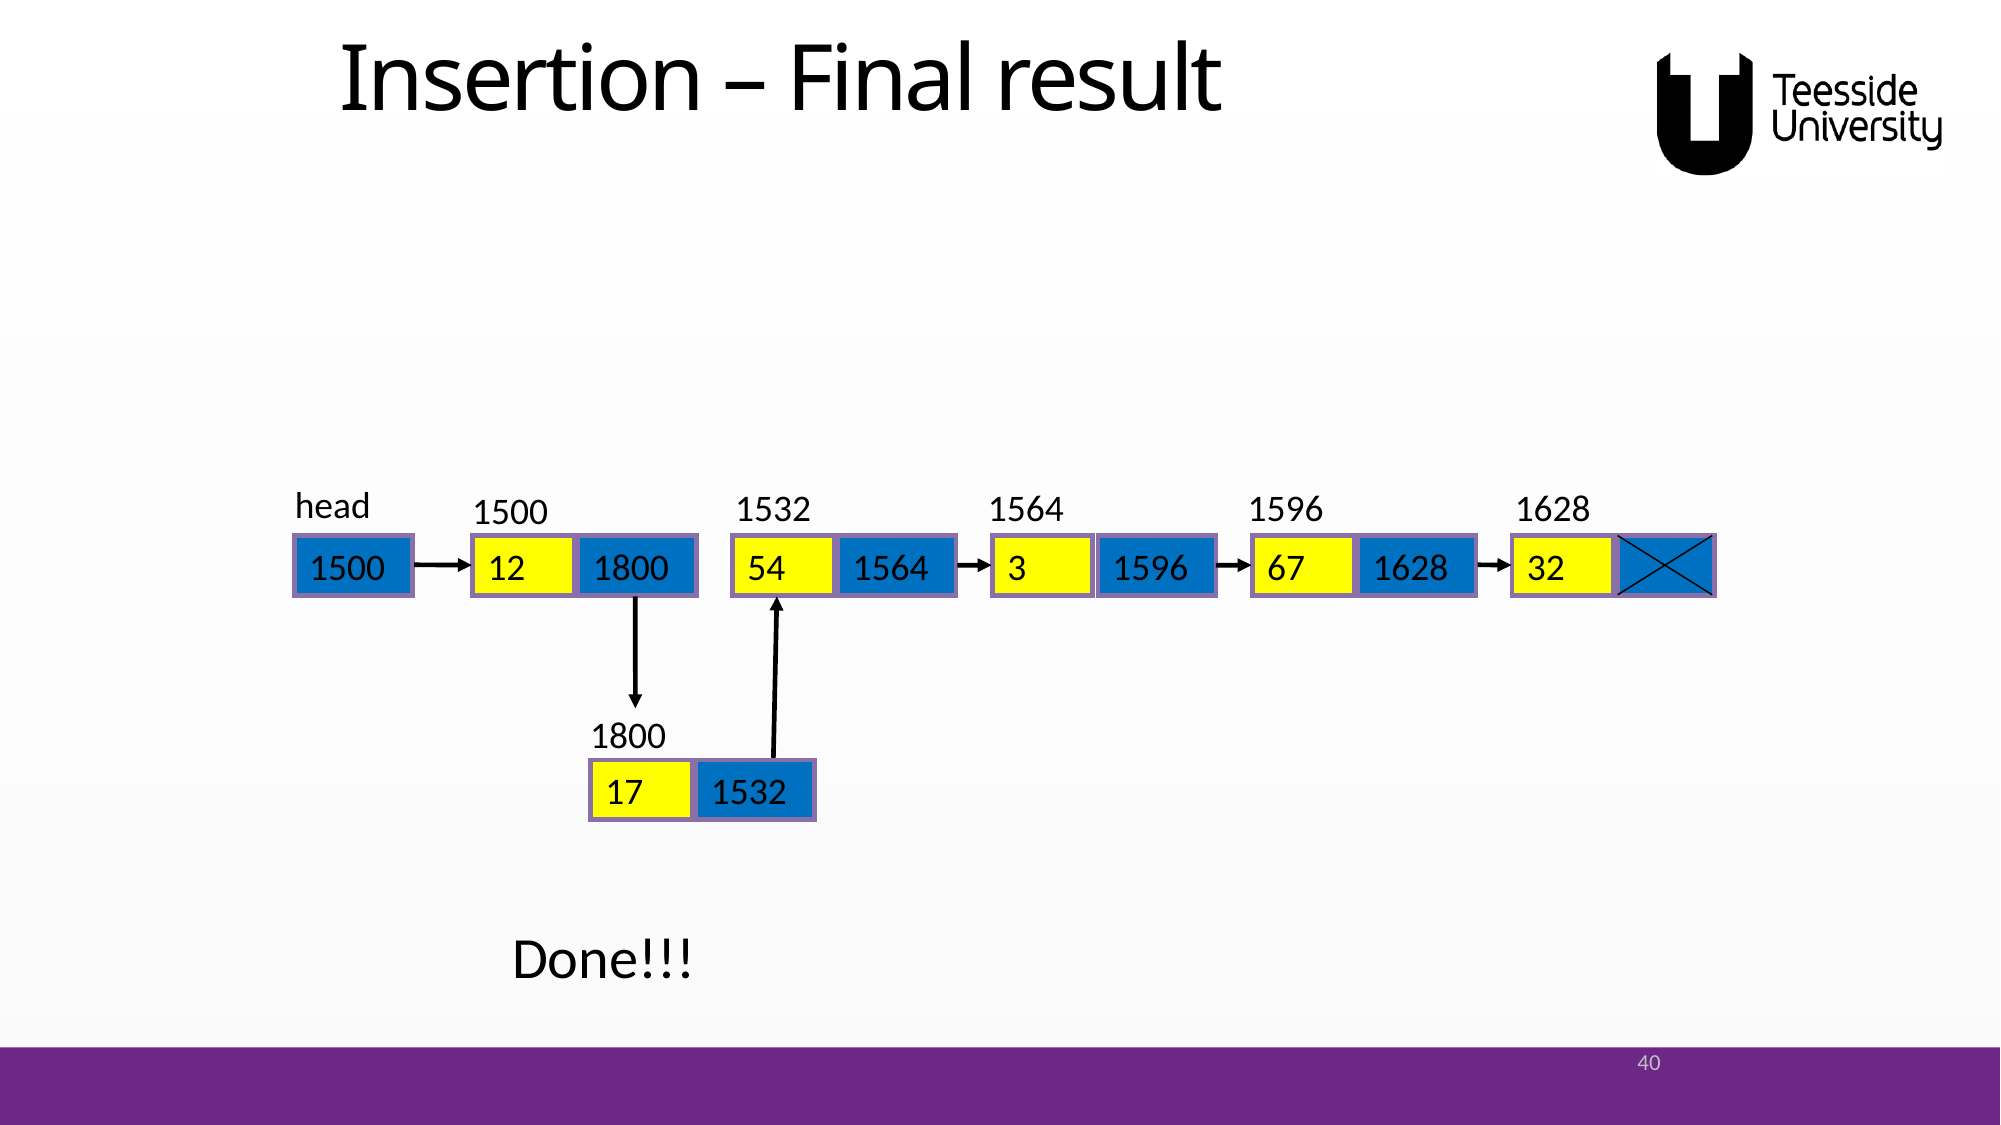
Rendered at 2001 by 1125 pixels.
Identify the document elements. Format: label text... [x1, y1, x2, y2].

text_box [629, 605, 642, 702]
text_box Done!!! [497, 912, 803, 998]
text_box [574, 703, 815, 822]
slide_number 40 [1326, 1023, 1677, 1099]
text_box [770, 605, 783, 702]
title Insertion – Final result [324, 20, 1563, 138]
picture [1652, 48, 1946, 179]
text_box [279, 473, 1715, 598]
